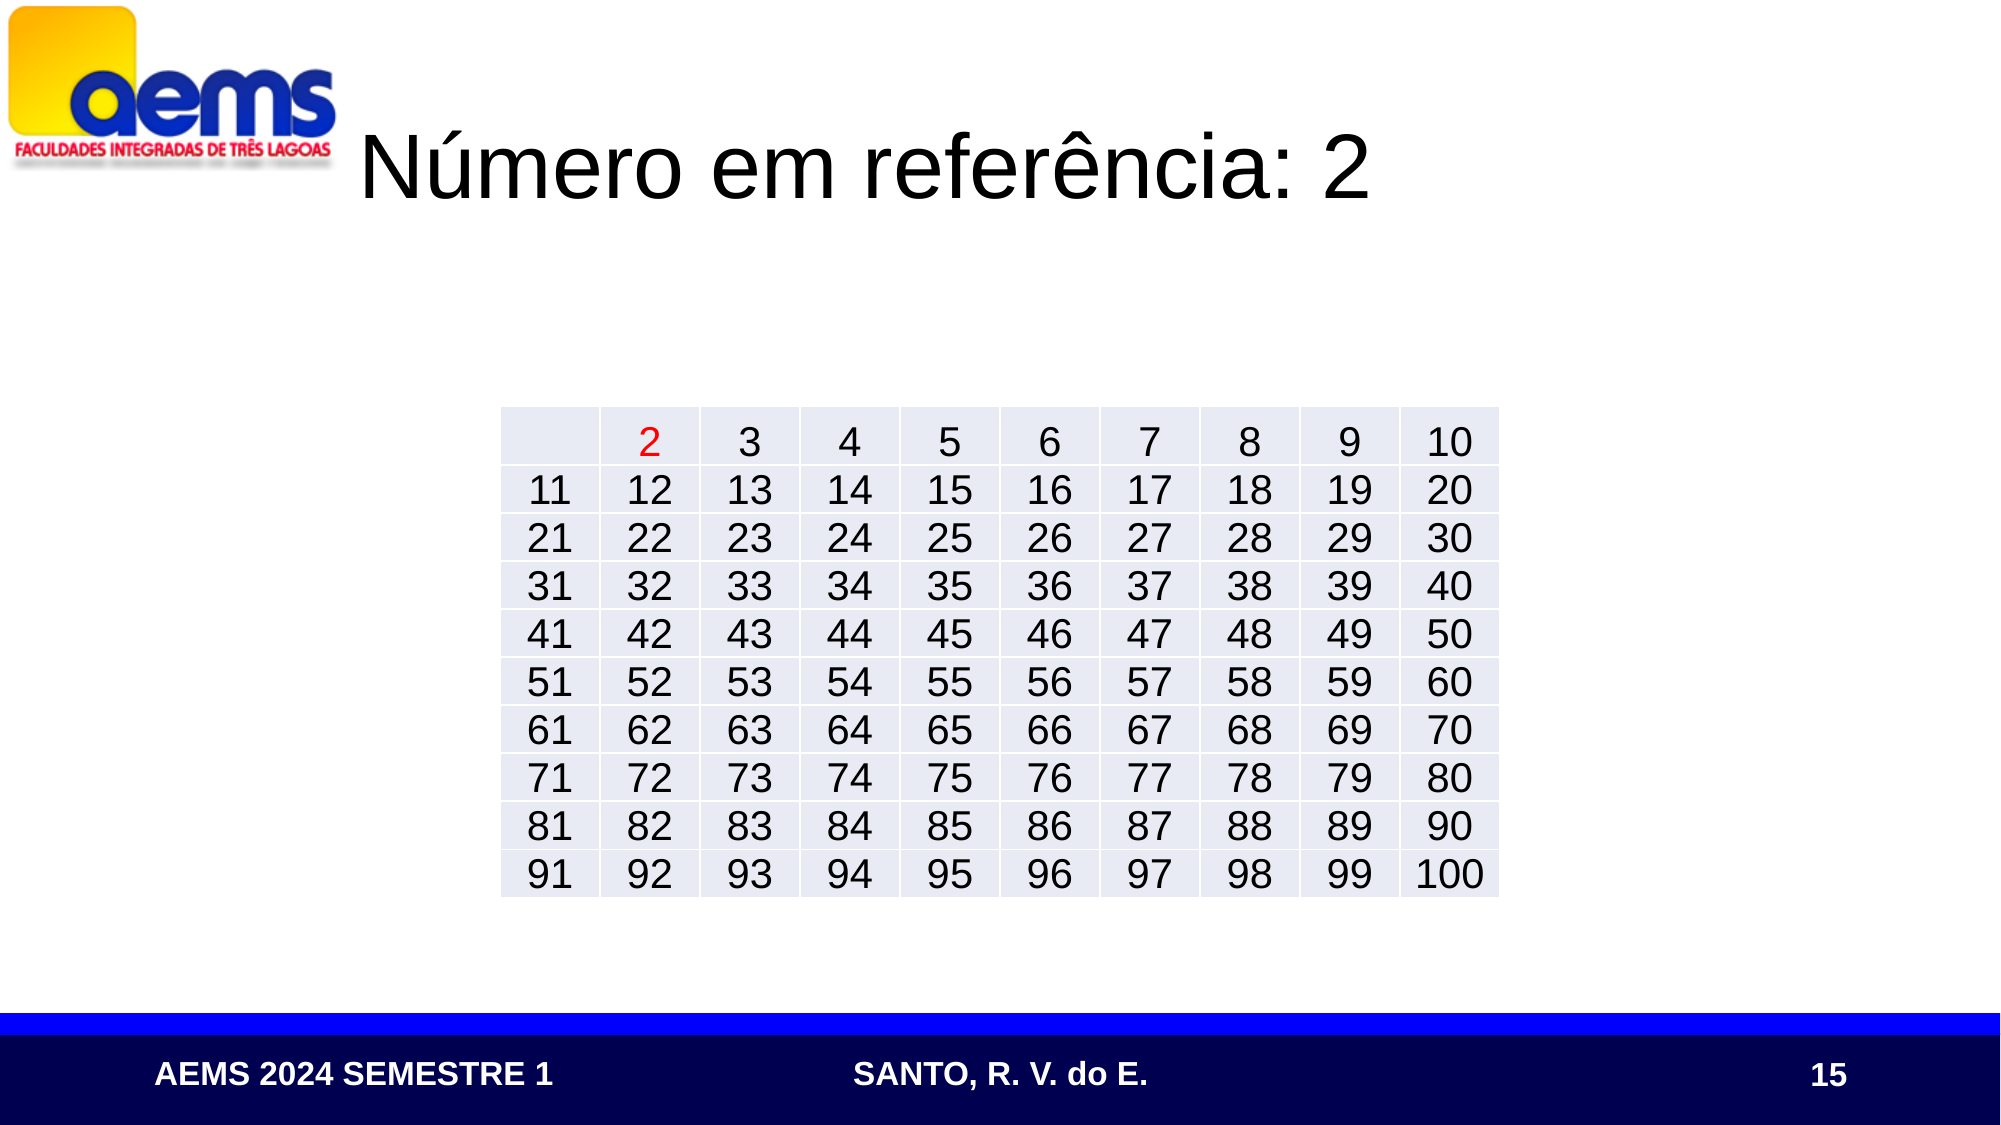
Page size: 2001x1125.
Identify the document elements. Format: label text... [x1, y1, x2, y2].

table_cell 74 [801, 754, 899, 800]
table_cell 81 [501, 802, 599, 849]
table_cell 94 [801, 850, 899, 897]
table_cell 84 [801, 802, 899, 849]
table_cell 53 [701, 658, 799, 704]
table_cell 51 [501, 658, 599, 704]
table_cell 79 [1301, 754, 1399, 800]
table_cell 14 [801, 466, 899, 512]
table_cell 69 [1301, 706, 1399, 752]
table_cell 39 [1301, 562, 1399, 608]
table_cell 56 [1001, 658, 1099, 704]
table_cell 13 [701, 466, 799, 512]
table_cell 45 [901, 610, 999, 656]
table_cell 25 [901, 514, 999, 560]
table_cell 35 [901, 562, 999, 608]
table_cell 41 [501, 610, 599, 656]
table_cell 27 [1101, 514, 1199, 560]
table_cell 70 [1401, 706, 1499, 752]
table_cell 22 [601, 514, 699, 560]
table_cell 86 [1001, 802, 1099, 849]
table_cell 36 [1001, 562, 1099, 608]
slide_number 15 [1412, 1042, 1863, 1103]
table_cell 37 [1101, 562, 1199, 608]
table_cell 72 [601, 754, 699, 800]
table_header 6 [1001, 407, 1099, 464]
table_cell 48 [1201, 610, 1299, 656]
table_cell 26 [1001, 514, 1099, 560]
table_cell 78 [1201, 754, 1299, 800]
table_cell 100 [1401, 850, 1499, 897]
table_cell 97 [1101, 850, 1199, 897]
table_cell 31 [501, 562, 599, 608]
table_cell 62 [601, 706, 699, 752]
table_cell 21 [501, 514, 599, 560]
table_cell 88 [1201, 802, 1299, 849]
table_cell 29 [1301, 514, 1399, 560]
table_cell 87 [1101, 802, 1199, 849]
table_cell 11 [501, 466, 599, 512]
table_cell 28 [1201, 514, 1299, 560]
table_header 5 [901, 407, 999, 464]
table_cell 42 [601, 610, 699, 656]
table_cell 54 [801, 658, 899, 704]
table_cell 91 [501, 850, 599, 897]
picture [0, 0, 344, 180]
table_cell 90 [1401, 802, 1499, 849]
table_cell 17 [1101, 466, 1199, 512]
table_cell 80 [1401, 754, 1499, 800]
table_cell 49 [1301, 610, 1399, 656]
table_cell 83 [701, 802, 799, 849]
table_cell 12 [601, 466, 699, 512]
table_cell 71 [501, 754, 599, 800]
table_cell 50 [1401, 610, 1499, 656]
table_cell 60 [1401, 658, 1499, 704]
table_cell 47 [1101, 610, 1199, 656]
table_cell 16 [1001, 466, 1099, 512]
table_header 3 [701, 407, 799, 464]
table_cell 98 [1201, 850, 1299, 897]
table_header 9 [1301, 407, 1399, 464]
table_header 7 [1101, 407, 1199, 464]
table_cell 23 [701, 514, 799, 560]
table_header 2 [601, 407, 699, 464]
table_cell 95 [901, 850, 999, 897]
table_cell 92 [601, 850, 699, 897]
table_header [501, 407, 599, 464]
table_header 8 [1201, 407, 1299, 464]
table_cell 61 [501, 706, 599, 752]
table_cell 38 [1201, 562, 1299, 608]
table_cell 96 [1001, 850, 1099, 897]
table_cell 57 [1101, 658, 1199, 704]
table_cell 82 [601, 802, 699, 849]
table_header 10 [1401, 407, 1499, 464]
table_cell 43 [701, 610, 799, 656]
table_cell 40 [1401, 562, 1499, 608]
table_cell 24 [801, 514, 899, 560]
table_cell 73 [701, 754, 799, 800]
table_cell 99 [1301, 850, 1399, 897]
table_cell 46 [1001, 610, 1099, 656]
table_cell 67 [1101, 706, 1199, 752]
table_cell 59 [1301, 658, 1399, 704]
table_cell 58 [1201, 658, 1299, 704]
table_cell 52 [601, 658, 699, 704]
table_cell 64 [801, 706, 899, 752]
table_cell 44 [801, 610, 899, 656]
table_cell 33 [701, 562, 799, 608]
table_cell 85 [901, 802, 999, 849]
table_cell 68 [1201, 706, 1299, 752]
table_cell 93 [701, 850, 799, 897]
table_cell 34 [801, 562, 899, 608]
table_cell 89 [1301, 802, 1399, 849]
table_cell 15 [901, 466, 999, 512]
table_cell 76 [1001, 754, 1099, 800]
table_cell 66 [1001, 706, 1099, 752]
table_cell 18 [1201, 466, 1299, 512]
table_cell 77 [1101, 754, 1199, 800]
table_cell 75 [901, 754, 999, 800]
table_cell 55 [901, 658, 999, 704]
table_cell 32 [601, 562, 699, 608]
table_cell 63 [701, 706, 799, 752]
title Número em referência: 2 [343, 59, 1863, 278]
table_cell 20 [1401, 466, 1499, 512]
table_cell 30 [1401, 514, 1499, 560]
table_cell 65 [901, 706, 999, 752]
table_header 4 [801, 407, 899, 464]
table_cell 19 [1301, 466, 1399, 512]
